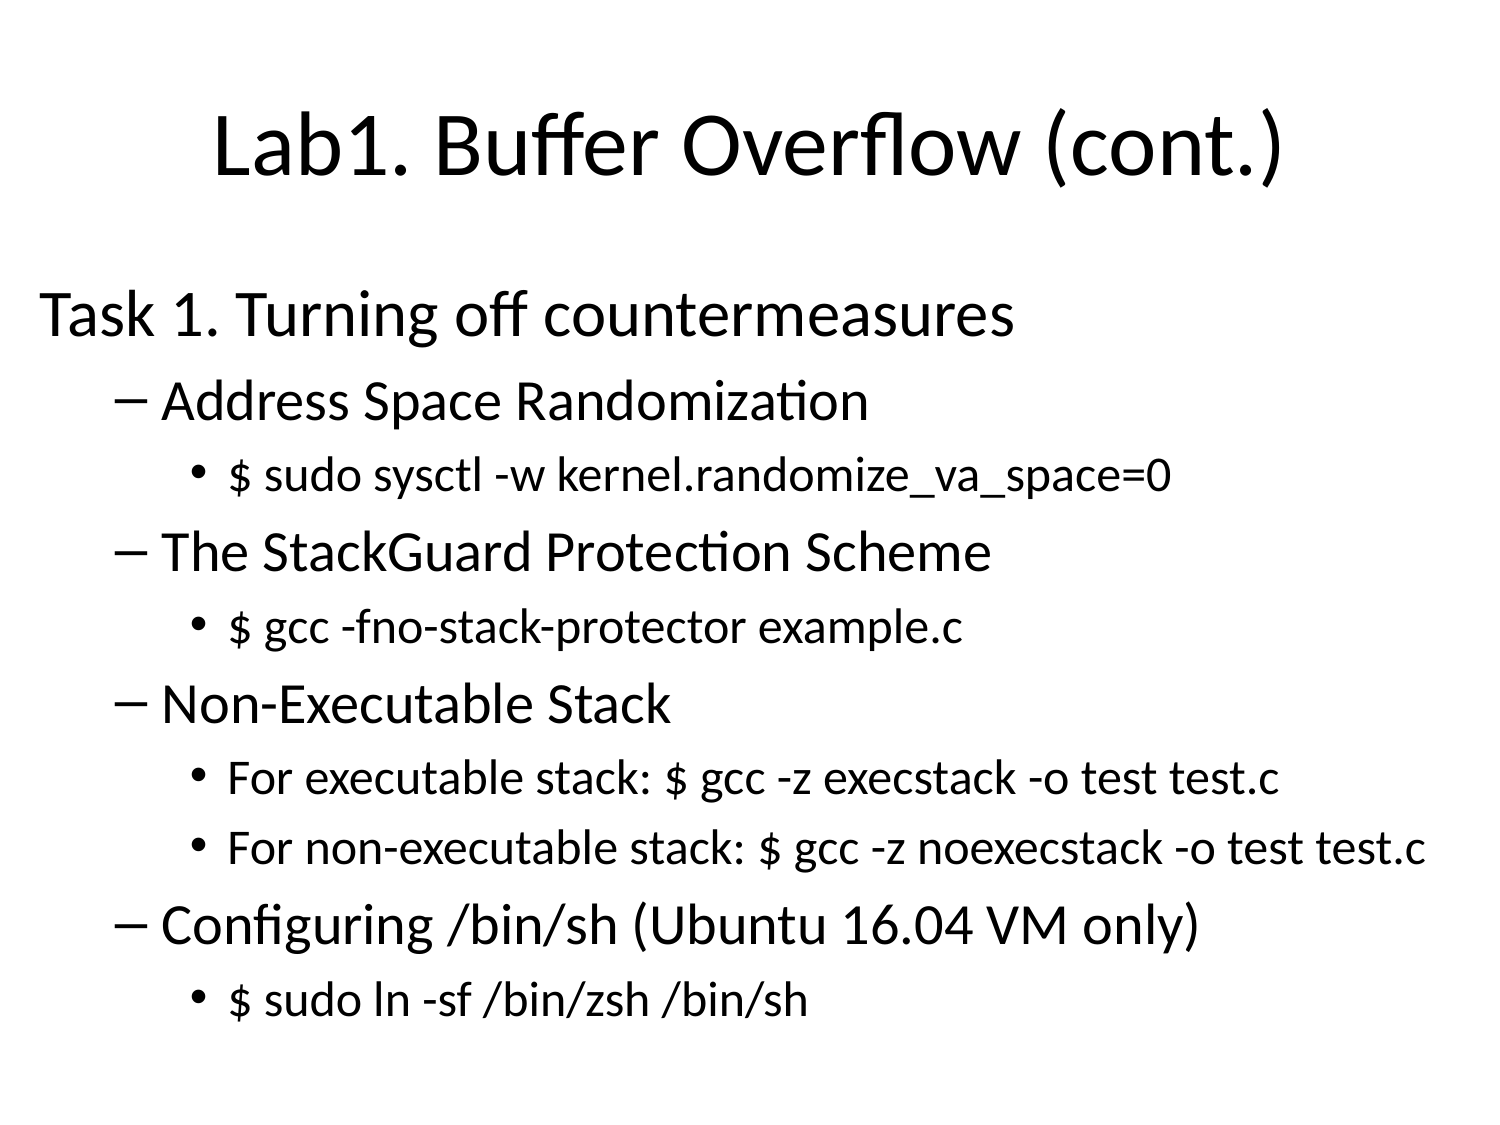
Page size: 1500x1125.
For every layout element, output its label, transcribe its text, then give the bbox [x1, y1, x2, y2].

title Lab1. Buffer Overflow (cont.) [75, 45, 1425, 233]
list Task 1. Turning off countermeasures Address Space Randomization $ sudo sysctl -w kernel.randomize_va_space=0 The StackGuard Protection Scheme $ gcc -fno-stack-protector example.c Non-Executable Stack For executable stack: $ gcc -z execstack -o test test.c For non-executable stack: $ gcc -z noexecstack -o test test.c Configuring /bin/sh (Ubuntu 16.04 VM only) $ sudo ln -sf /bin/zsh /bin/sh [24, 262, 1488, 1088]
